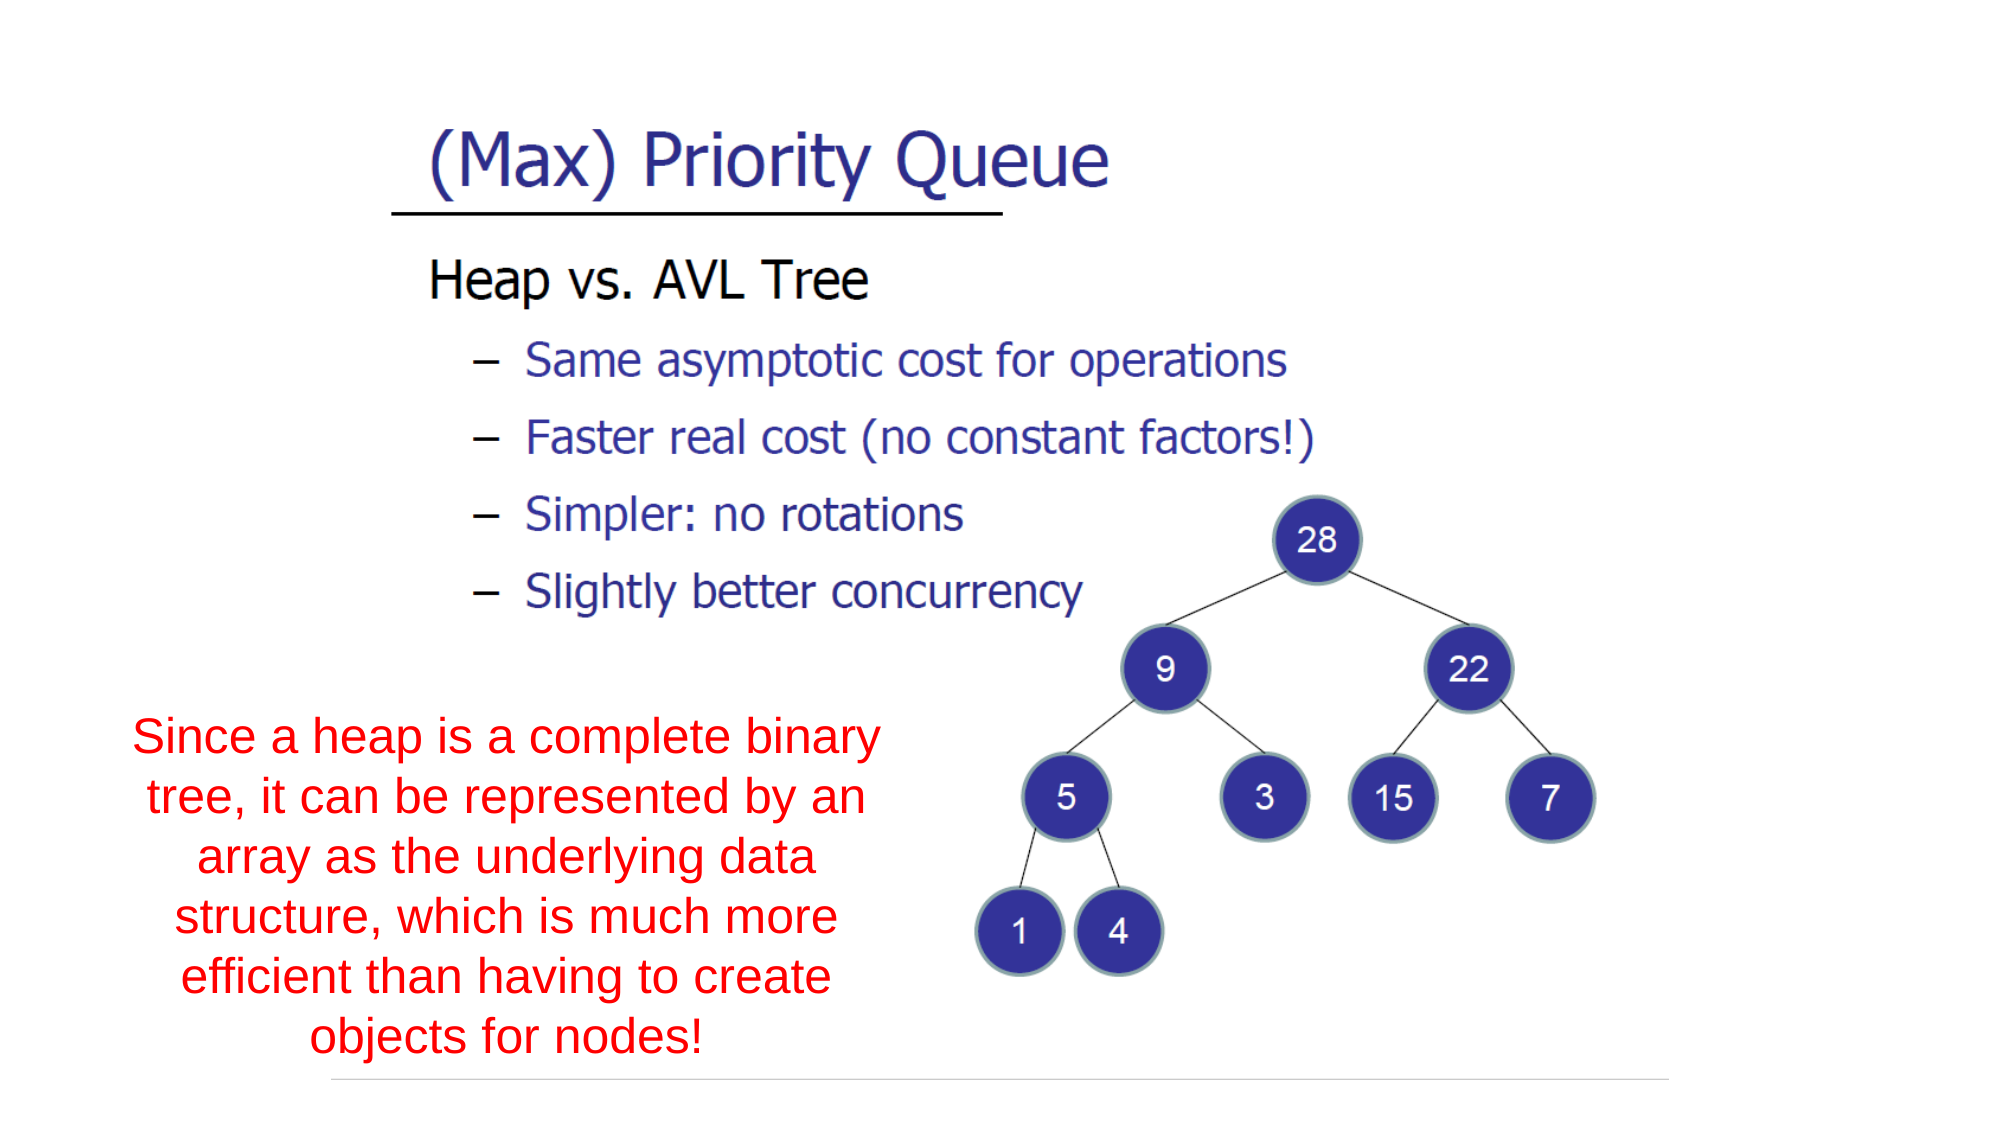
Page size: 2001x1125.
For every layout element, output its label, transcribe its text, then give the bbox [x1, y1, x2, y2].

text_box Since a heap is a complete binary tree, it can be represented by an array as the underlying data structure, which is much more efficient than having to create objects for nodes! [90, 693, 331, 1073]
picture [331, 45, 1669, 1080]
